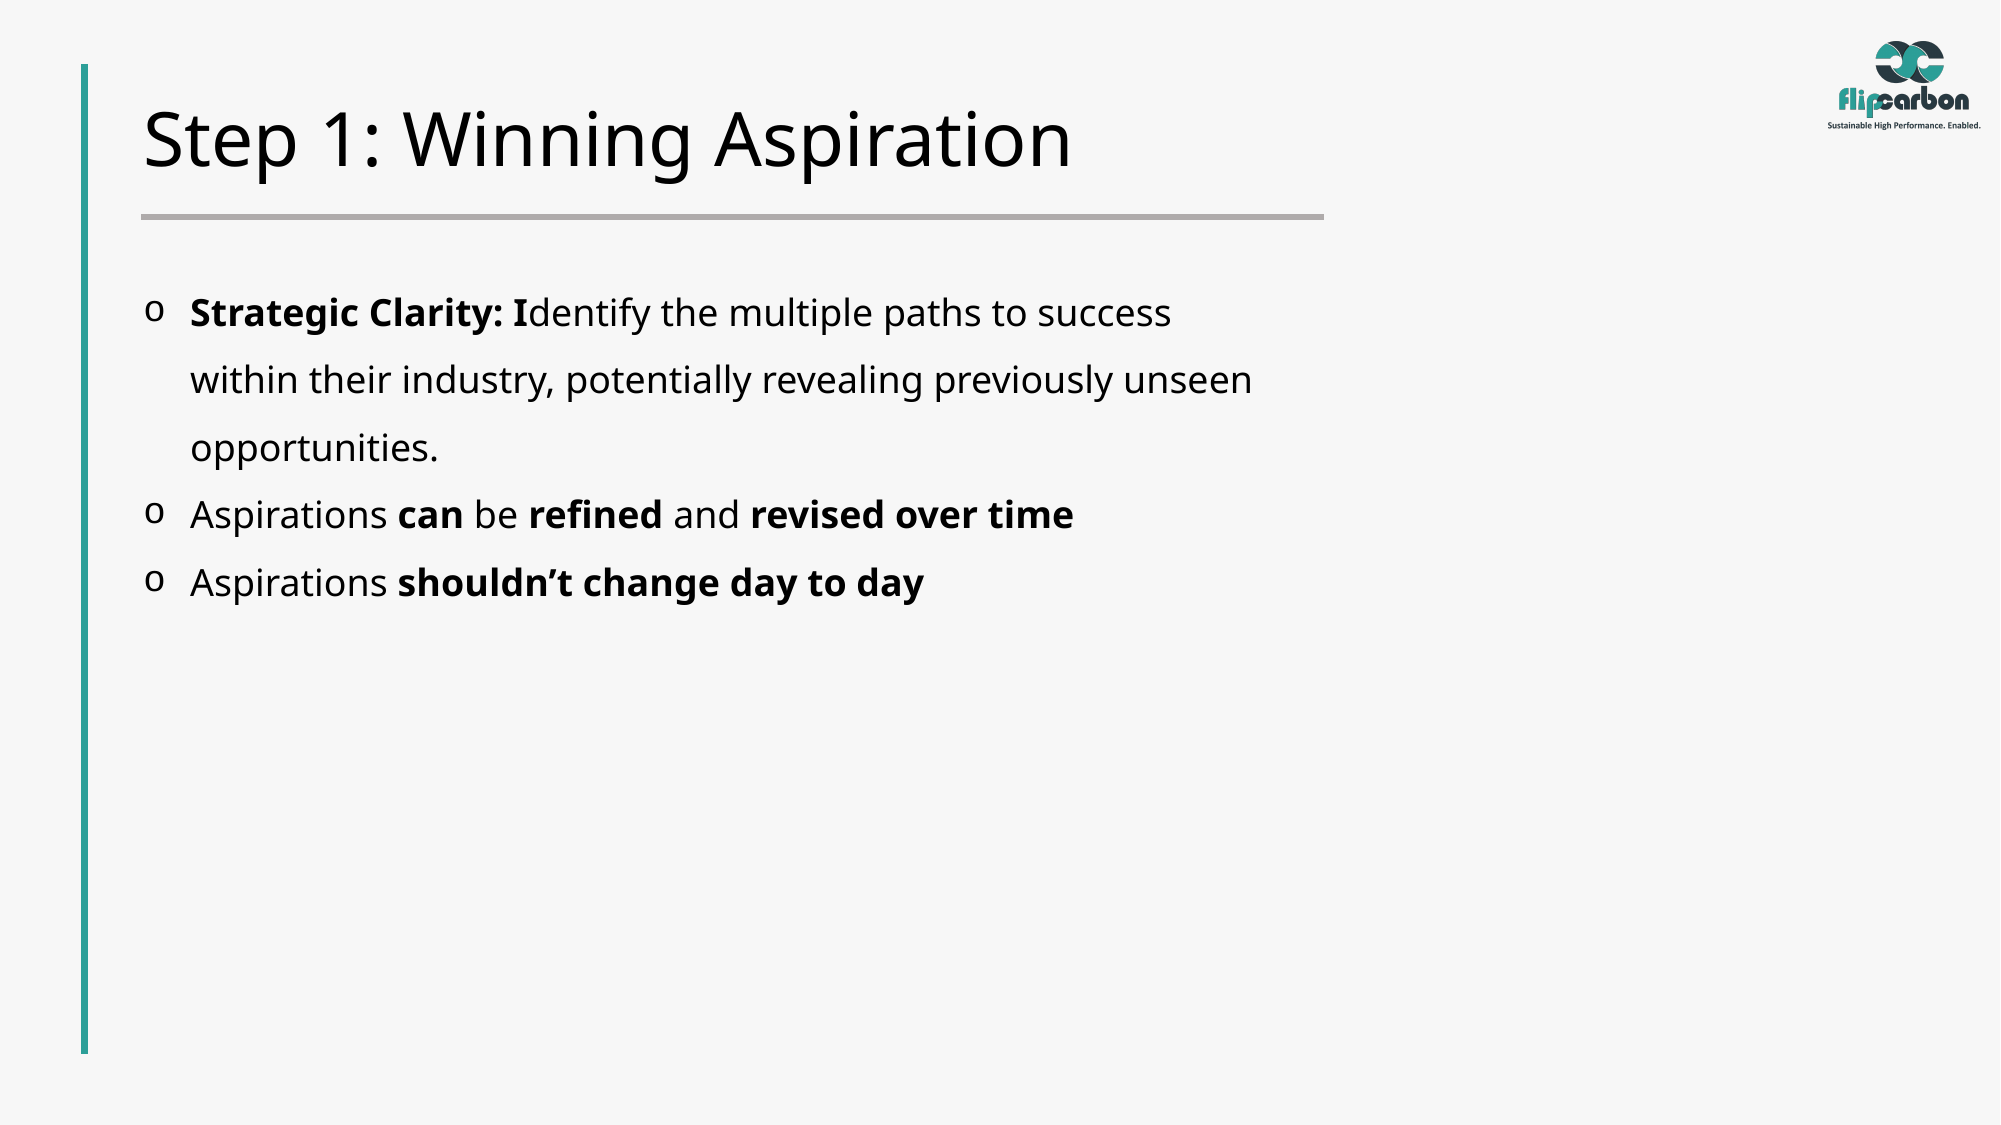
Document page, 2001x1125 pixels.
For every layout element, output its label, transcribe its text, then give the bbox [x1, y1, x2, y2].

picture [1809, 19, 2000, 155]
text_box Step 1: Winning Aspiration [128, 86, 1836, 181]
text_box Strategic Clarity: Identify the multiple paths to success within their industry, potentially revealing previously unseen opportunities. Aspirations can be refined and revised over time Aspirations shouldn’t change day to day [128, 259, 1293, 679]
